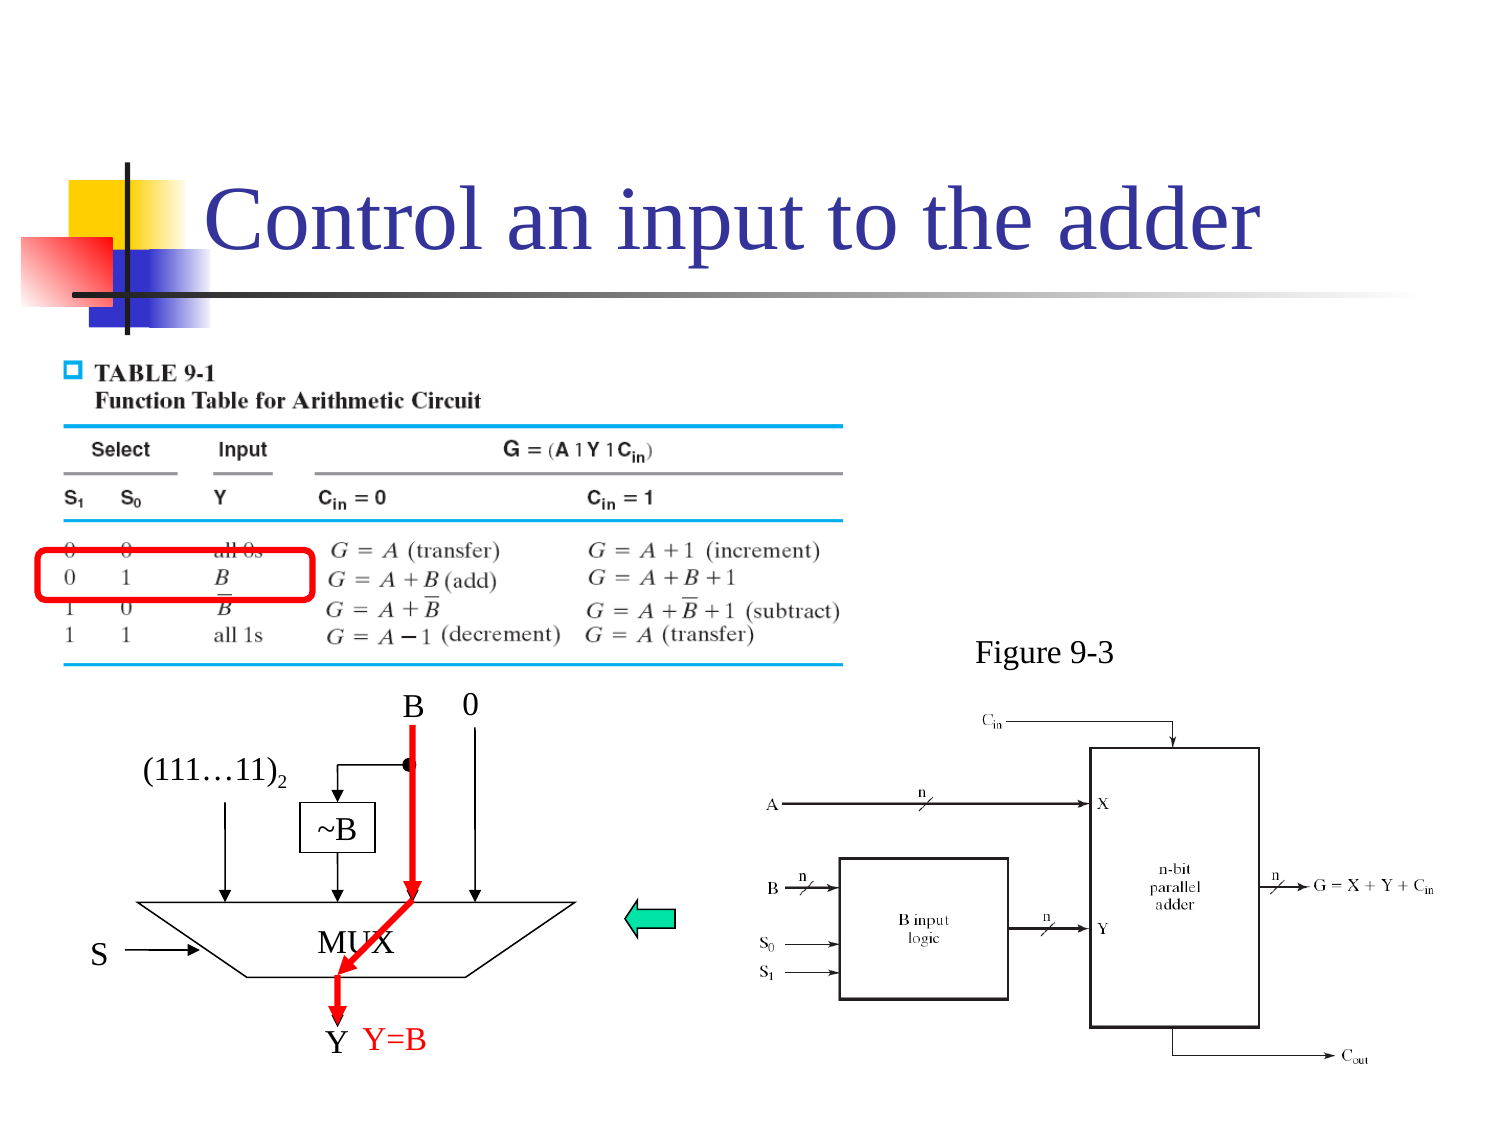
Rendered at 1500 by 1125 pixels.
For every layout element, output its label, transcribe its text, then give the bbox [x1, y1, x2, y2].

text_box Figure 9-3 [960, 622, 1130, 678]
title Control an input to the adder [188, 35, 1468, 275]
text_box [624, 900, 676, 938]
text_box [37, 549, 49, 601]
picture [49, 349, 863, 684]
picture [749, 687, 1446, 1085]
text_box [74, 674, 575, 1068]
